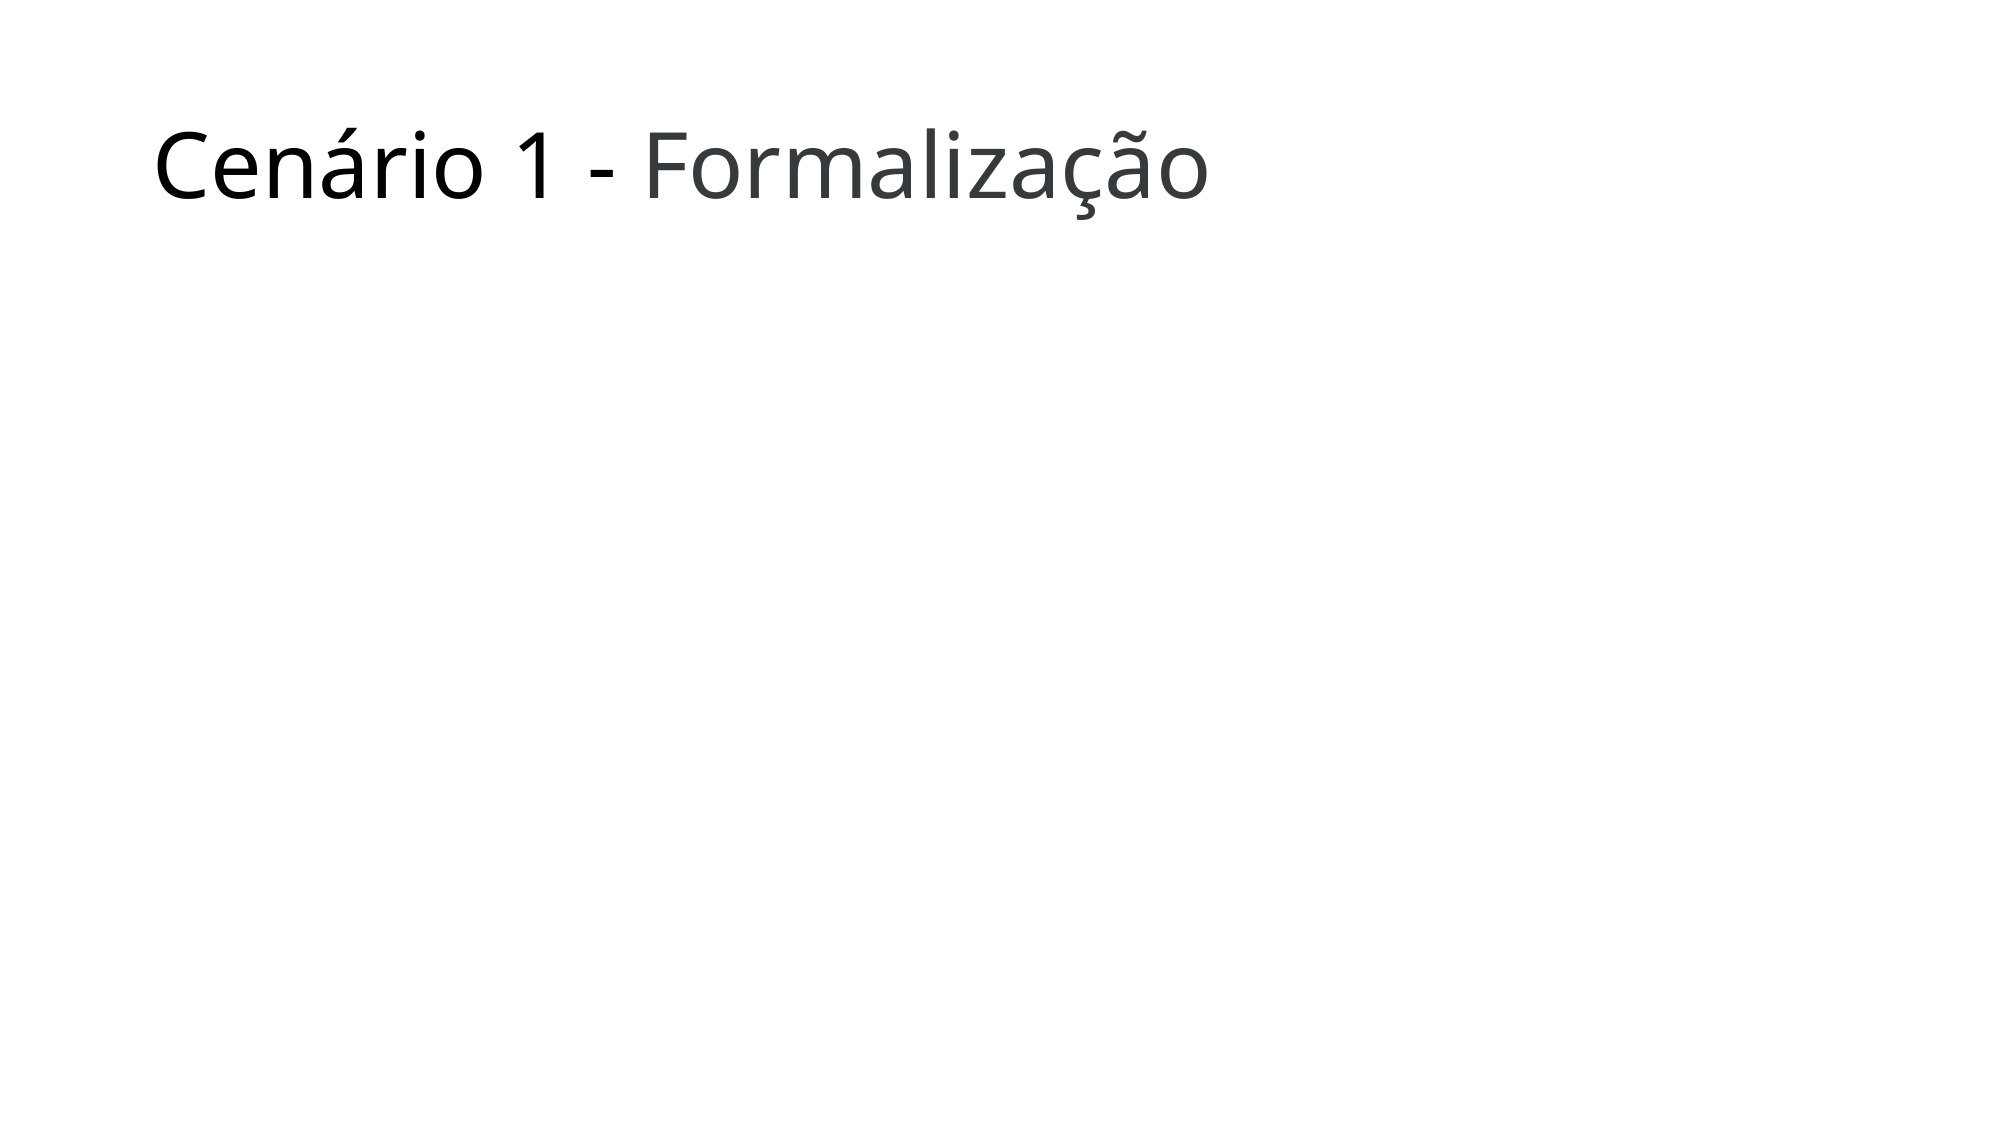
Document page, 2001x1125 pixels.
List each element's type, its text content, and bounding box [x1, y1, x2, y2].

title Cenário 1 - Formalização [137, 59, 1863, 278]
